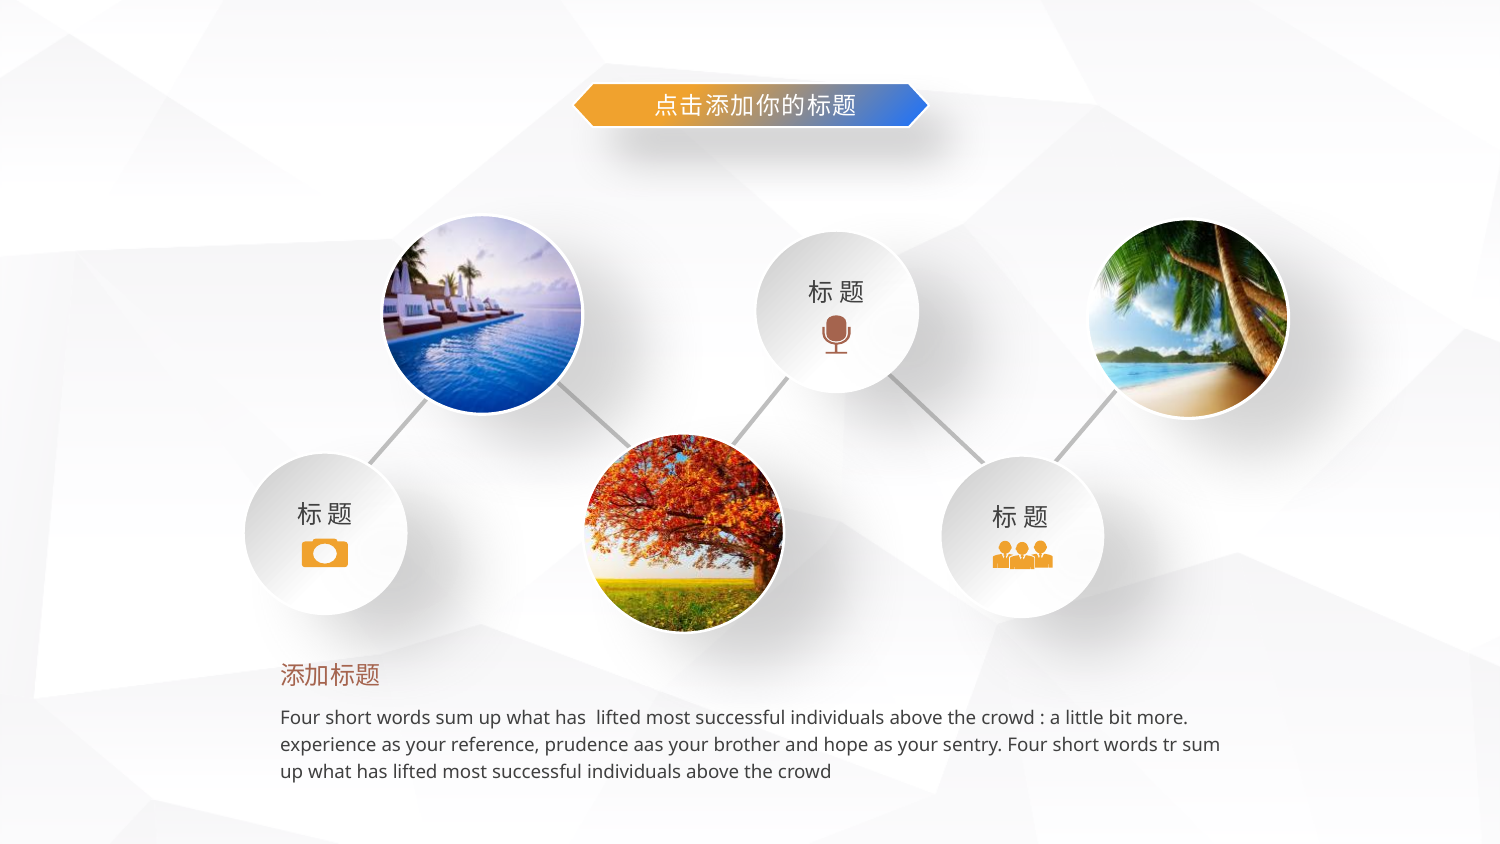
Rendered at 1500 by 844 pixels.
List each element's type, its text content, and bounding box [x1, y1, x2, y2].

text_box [939, 455, 1104, 618]
text_box 添加标题 [268, 653, 422, 695]
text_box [754, 230, 919, 393]
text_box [834, 323, 1013, 501]
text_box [688, 318, 825, 501]
text_box [581, 510, 786, 635]
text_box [243, 452, 407, 615]
text_box 点击添加你的标题 [639, 83, 905, 127]
text_box [379, 213, 585, 314]
picture [0, 0, 1500, 844]
text_box [571, 81, 931, 129]
text_box Four short words sum up what has lifted most successful individuals above the crowd : a little bit more. experience as your reference, prudence aas your brother and hope as your sentry. Four short words tr sum up what has lifted most successful individuals above the crowd [268, 695, 1252, 788]
text_box [1085, 217, 1291, 420]
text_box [1022, 323, 1173, 501]
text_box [502, 323, 679, 501]
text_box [337, 323, 493, 501]
